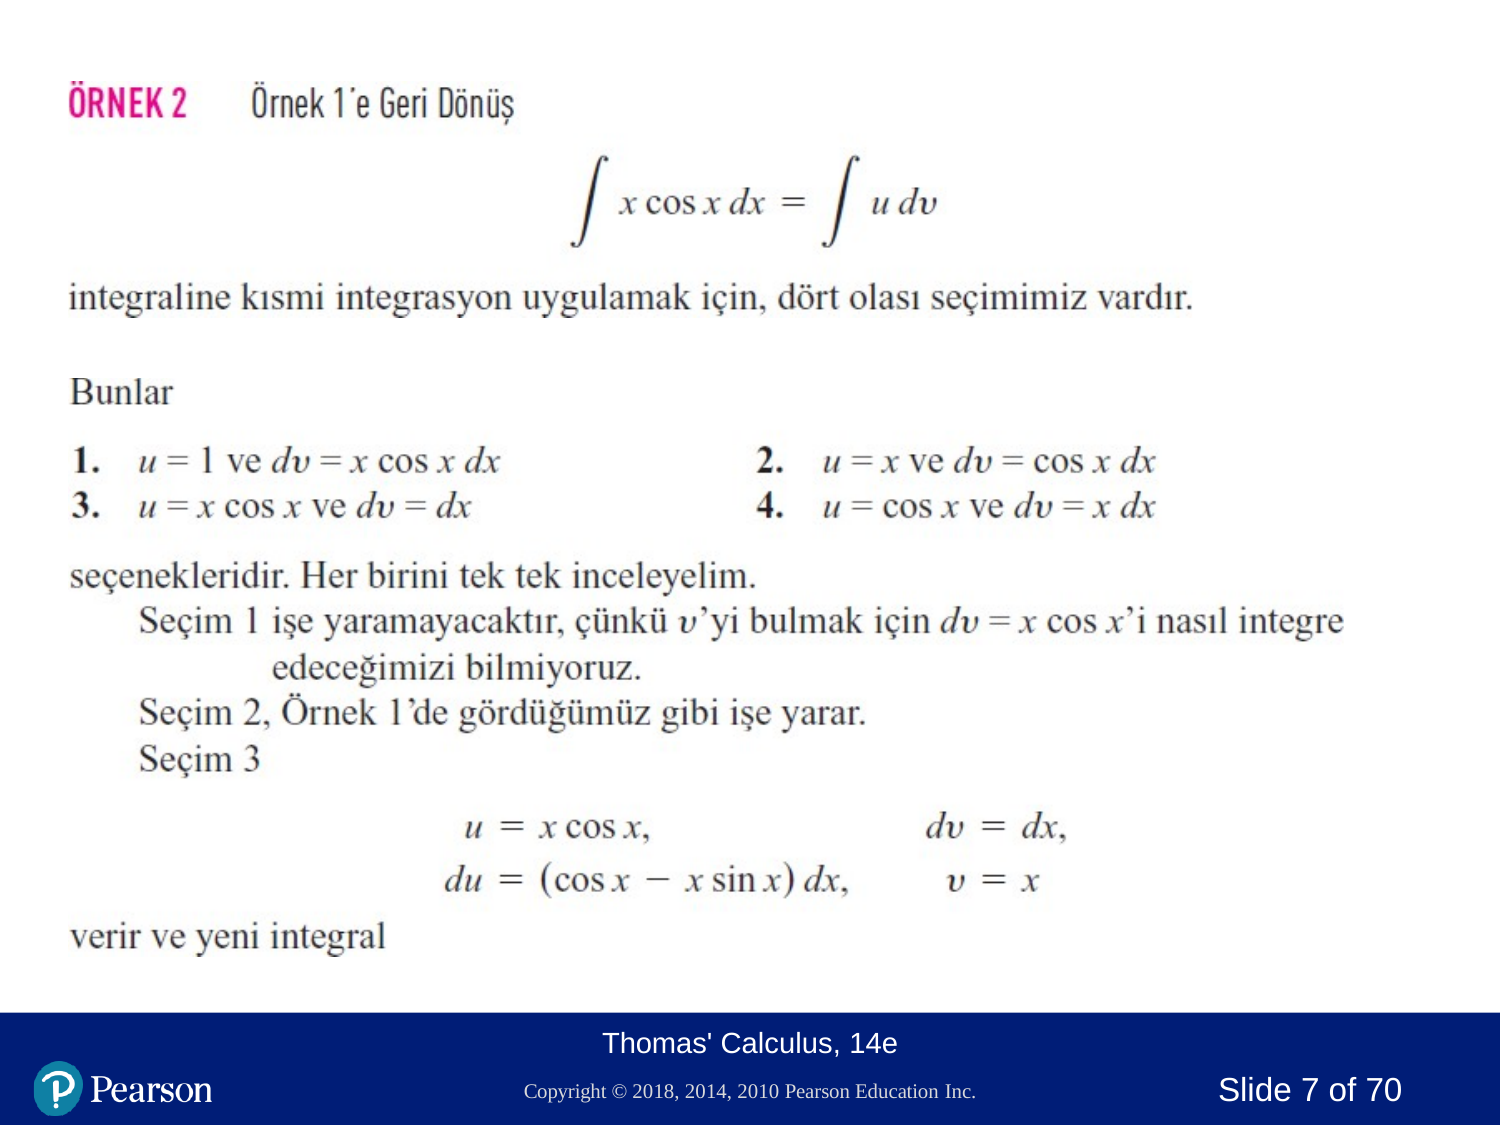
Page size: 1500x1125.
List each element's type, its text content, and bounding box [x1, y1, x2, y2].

footer Thomas' Calculus, 14e Copyright © 2018, 2014, 2010 Pearson Education Inc. [519, 1024, 978, 1125]
text_box [68, 378, 1344, 957]
text_box [68, 81, 1193, 318]
slide_number Slide 10 of 70 [1216, 1069, 1424, 1125]
picture [33, 1061, 212, 1116]
